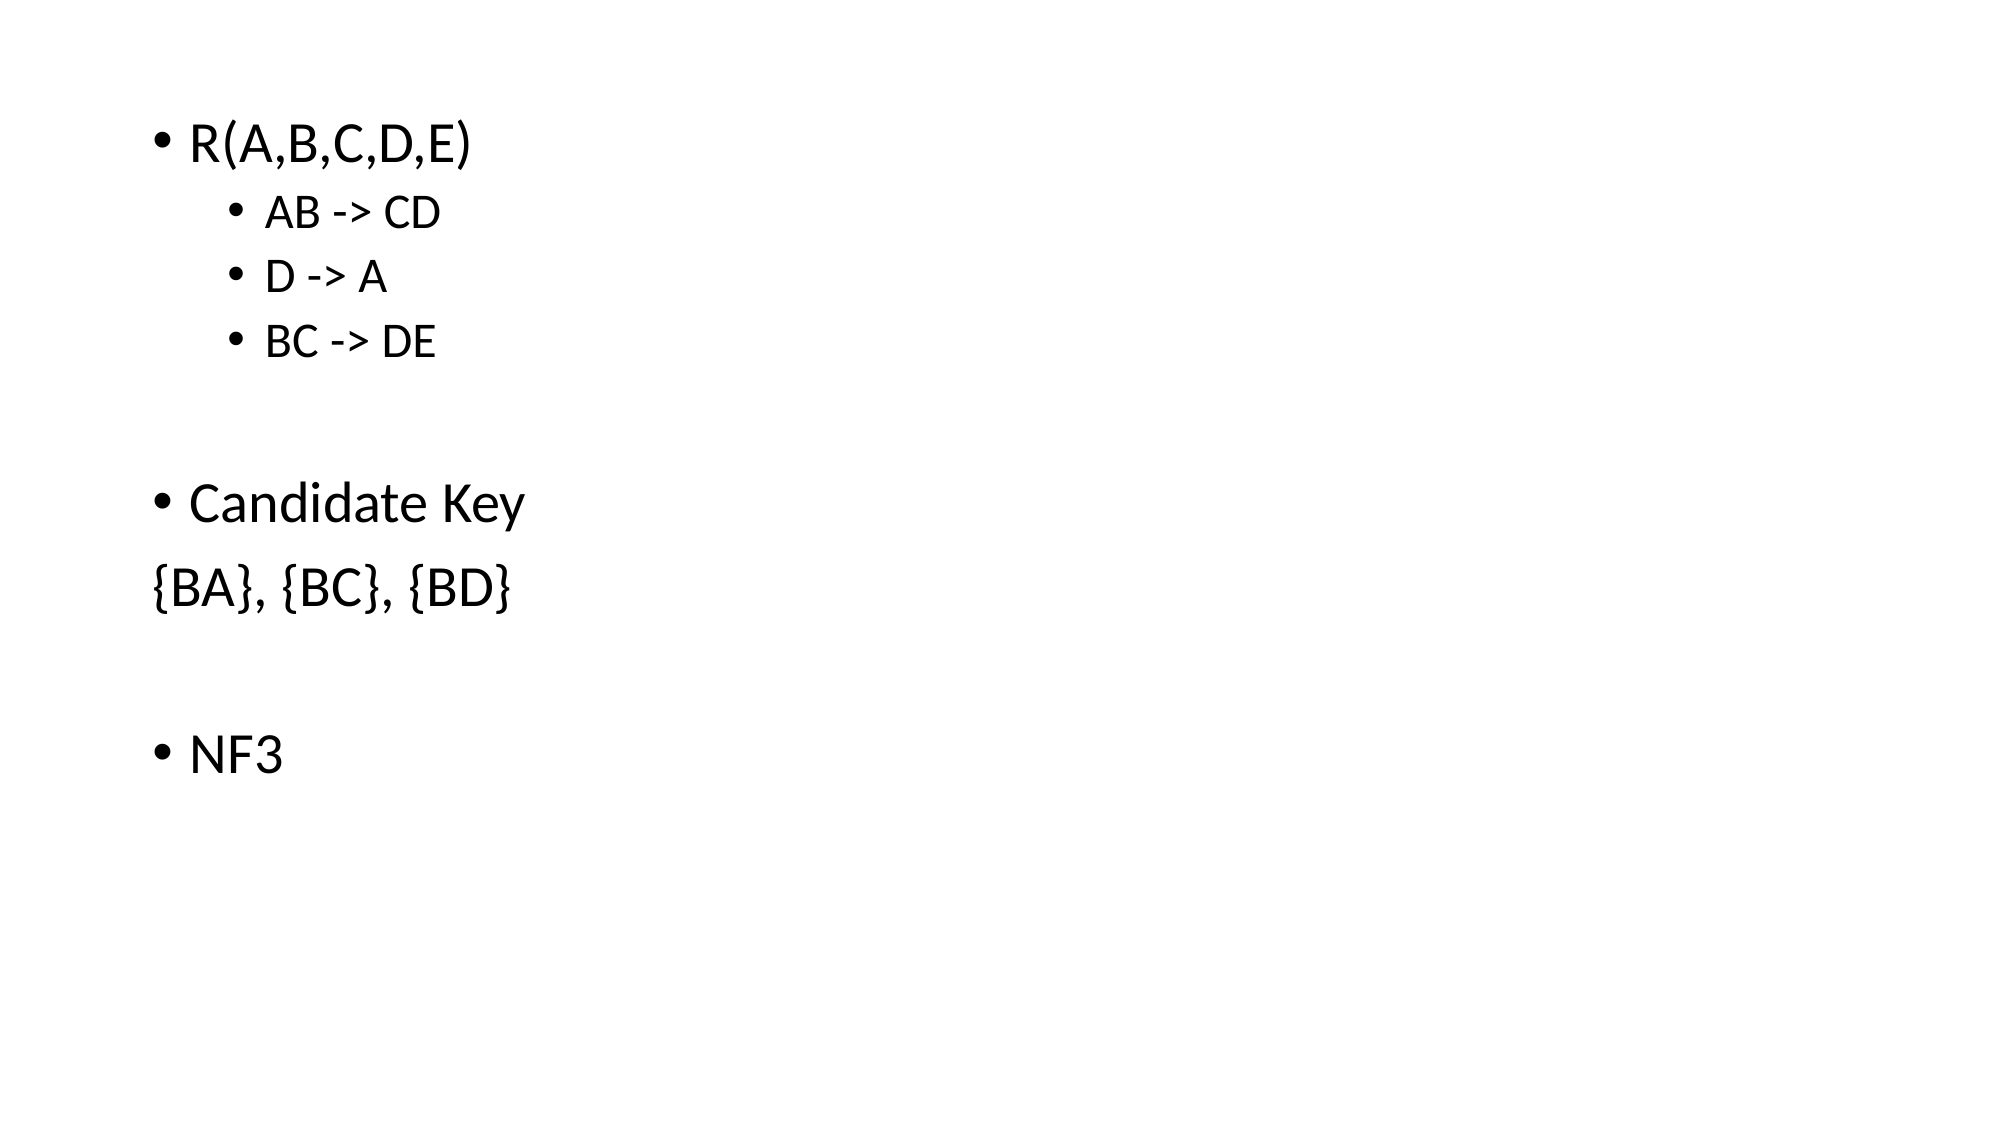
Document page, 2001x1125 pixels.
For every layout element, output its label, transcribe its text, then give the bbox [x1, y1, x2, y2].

list R(A,B,C,D,E) AB -> CD D -> A BC -> DE Candidate Key {BA}, {BC}, {BD} NF3 [137, 104, 1863, 1014]
